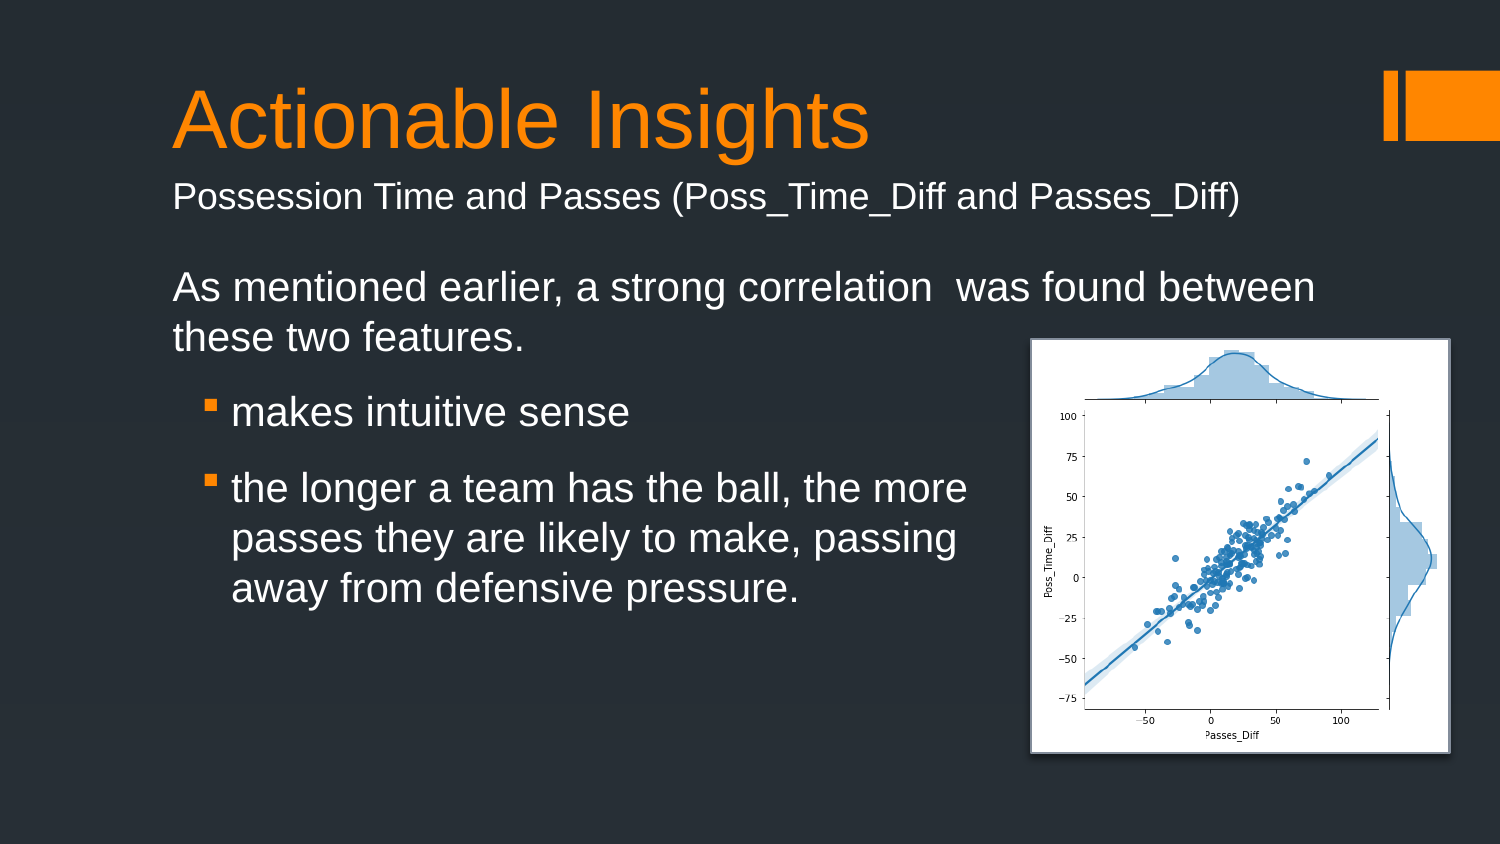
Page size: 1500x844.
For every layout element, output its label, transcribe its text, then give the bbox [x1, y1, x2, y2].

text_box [1030, 338, 1451, 754]
text_box Possession Time and Passes (Poss_Time_Diff and Passes_Diff) [150, 164, 1325, 224]
title Actionable Insights [150, 31, 1350, 174]
list As mentioned earlier, a strong correlation was found between these two features. makes intuitive sense the longer a team has the ball, the more passes they are likely to make, passing away from defensive pressure. [150, 252, 1350, 690]
